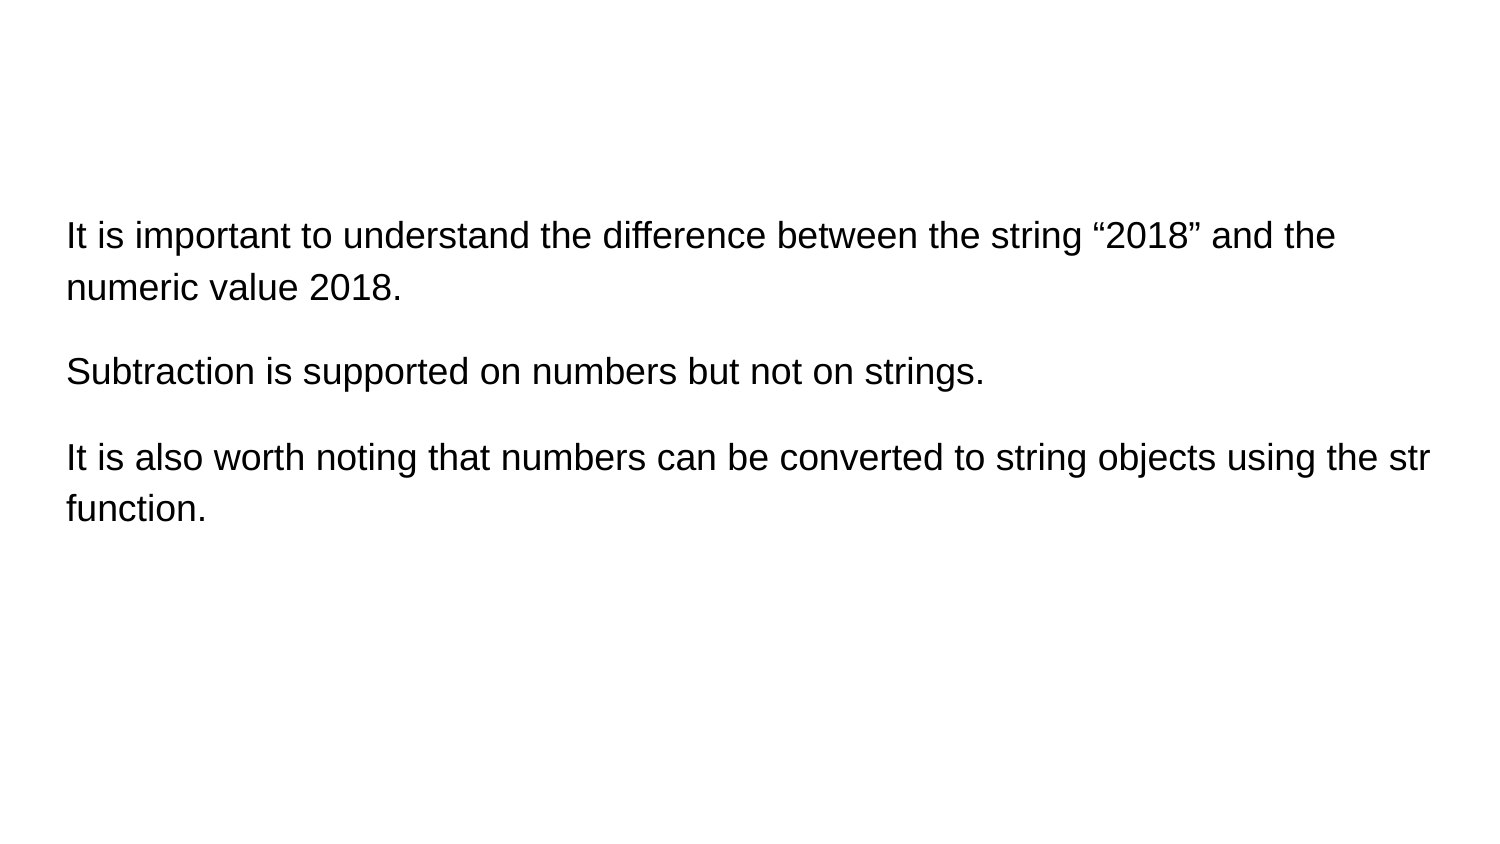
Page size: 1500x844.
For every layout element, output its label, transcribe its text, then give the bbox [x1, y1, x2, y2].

list It is important to understand the difference between the string “2018” and the numeric value 2018. Subtraction is supported on numbers but not on strings. It is also worth noting that numbers can be converted to string objects using the str function. [51, 189, 1449, 750]
